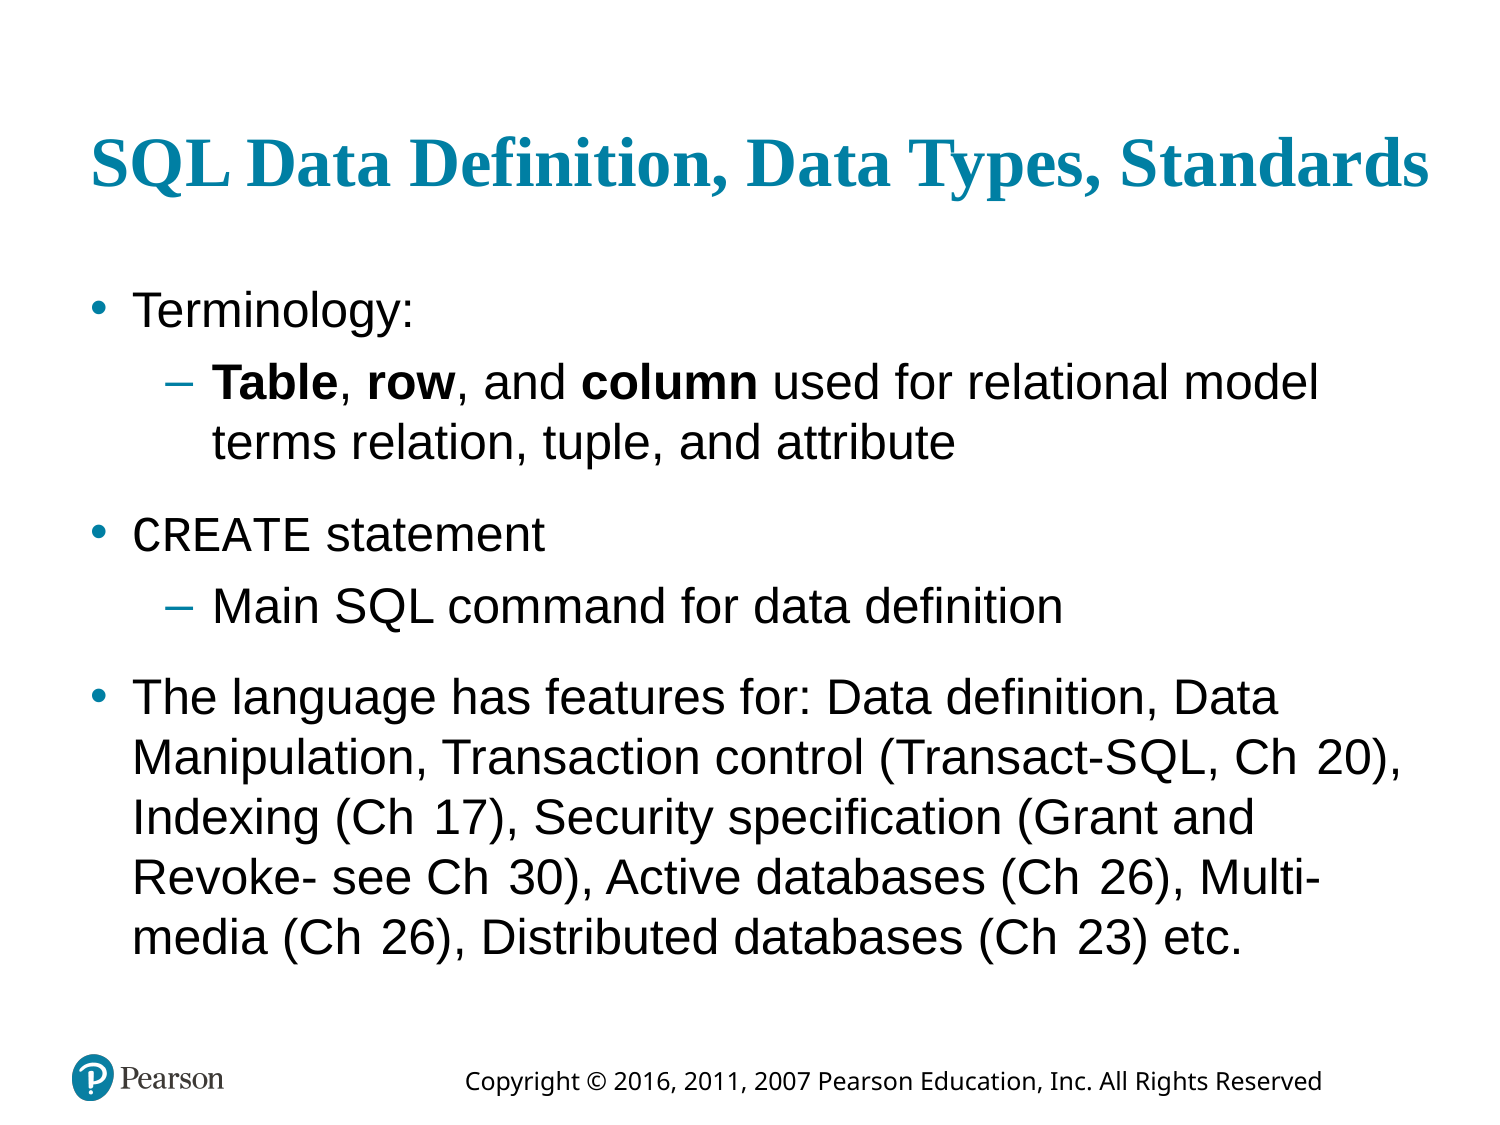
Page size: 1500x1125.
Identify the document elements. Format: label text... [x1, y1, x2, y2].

picture [72, 1087, 83, 1101]
picture [98, 1054, 224, 1101]
list Terminology: Table, row, and column used for relational model terms relation, tuple, and attribute CREATE statement Main S Q L command for data definition The language has features for: Data definition, Data Manipulation, Transaction control (Transact-S Q L, Chapter 20), Indexing (Chapter 17), Security specification (Grant and Revoke- see Chapter 30), Active databases (Chapter 26), Multi-media (Chapter 26), Distributed databases (Chapter 23) etc. [75, 262, 1425, 1041]
picture [72, 1054, 88, 1070]
title S Q L Data Definition, Data Types, Standards [75, 35, 1467, 216]
picture [80, 1063, 106, 1088]
